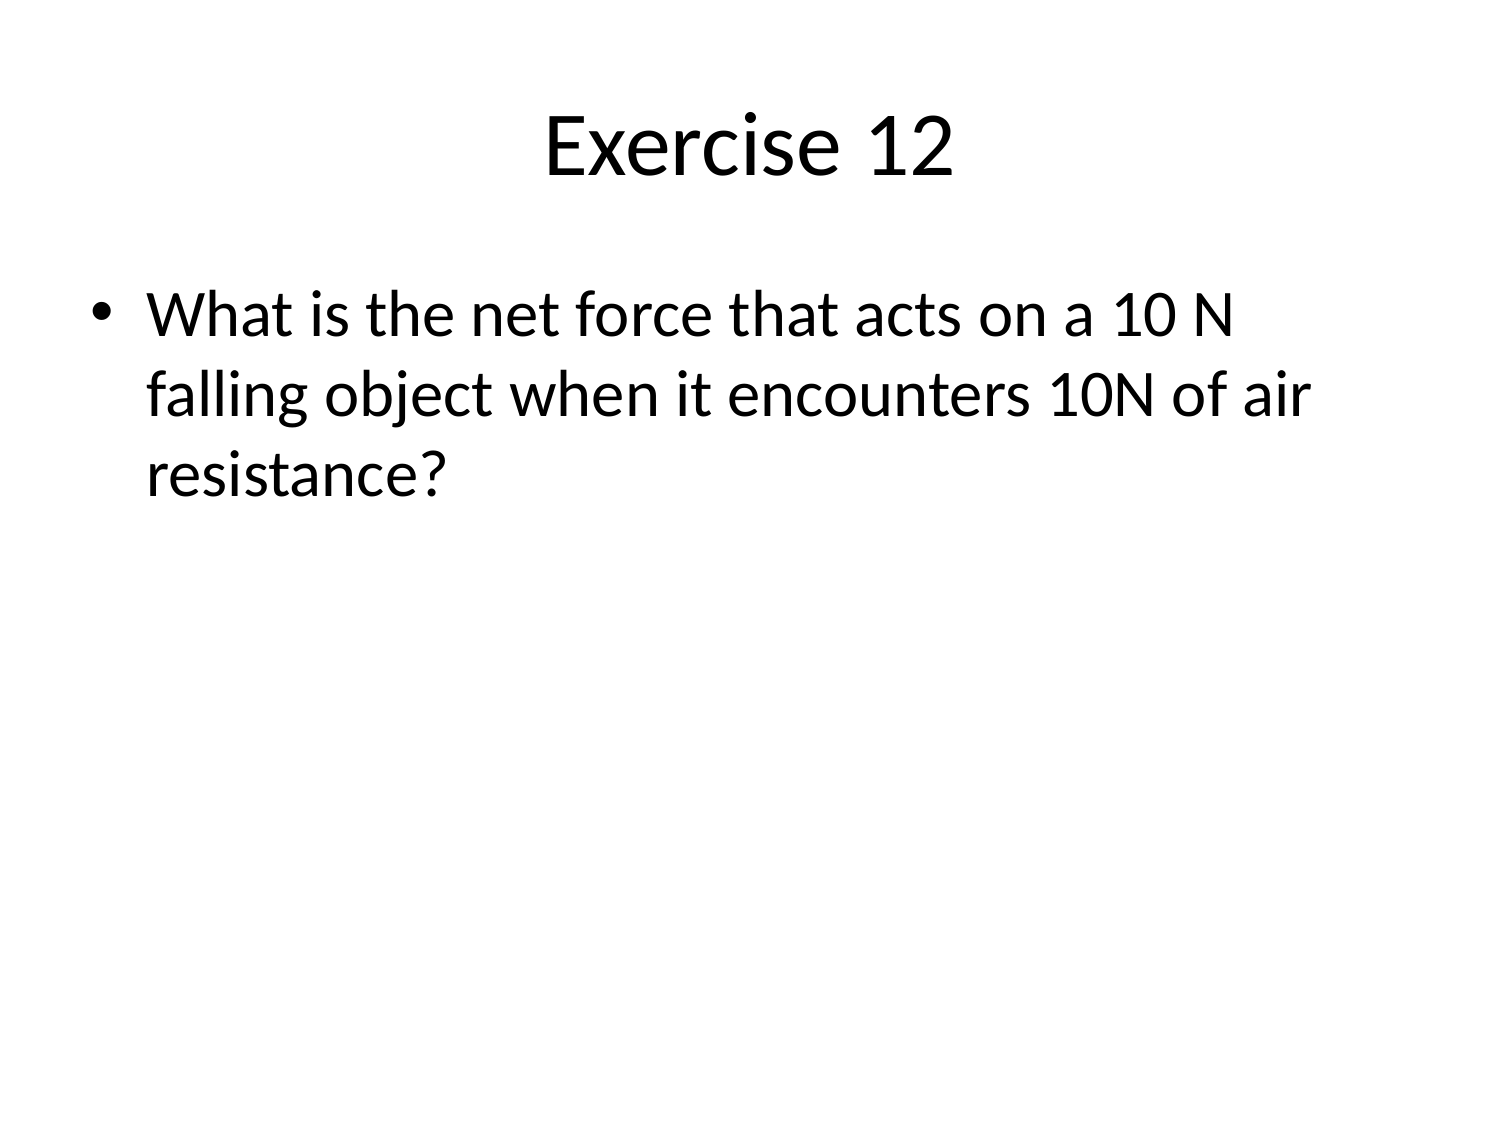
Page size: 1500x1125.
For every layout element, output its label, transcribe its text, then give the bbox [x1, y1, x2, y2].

list What is the net force that acts on a 10 N falling object when it encounters 10N of air resistance? [75, 262, 1425, 1005]
title Exercise 12 [75, 45, 1425, 233]
